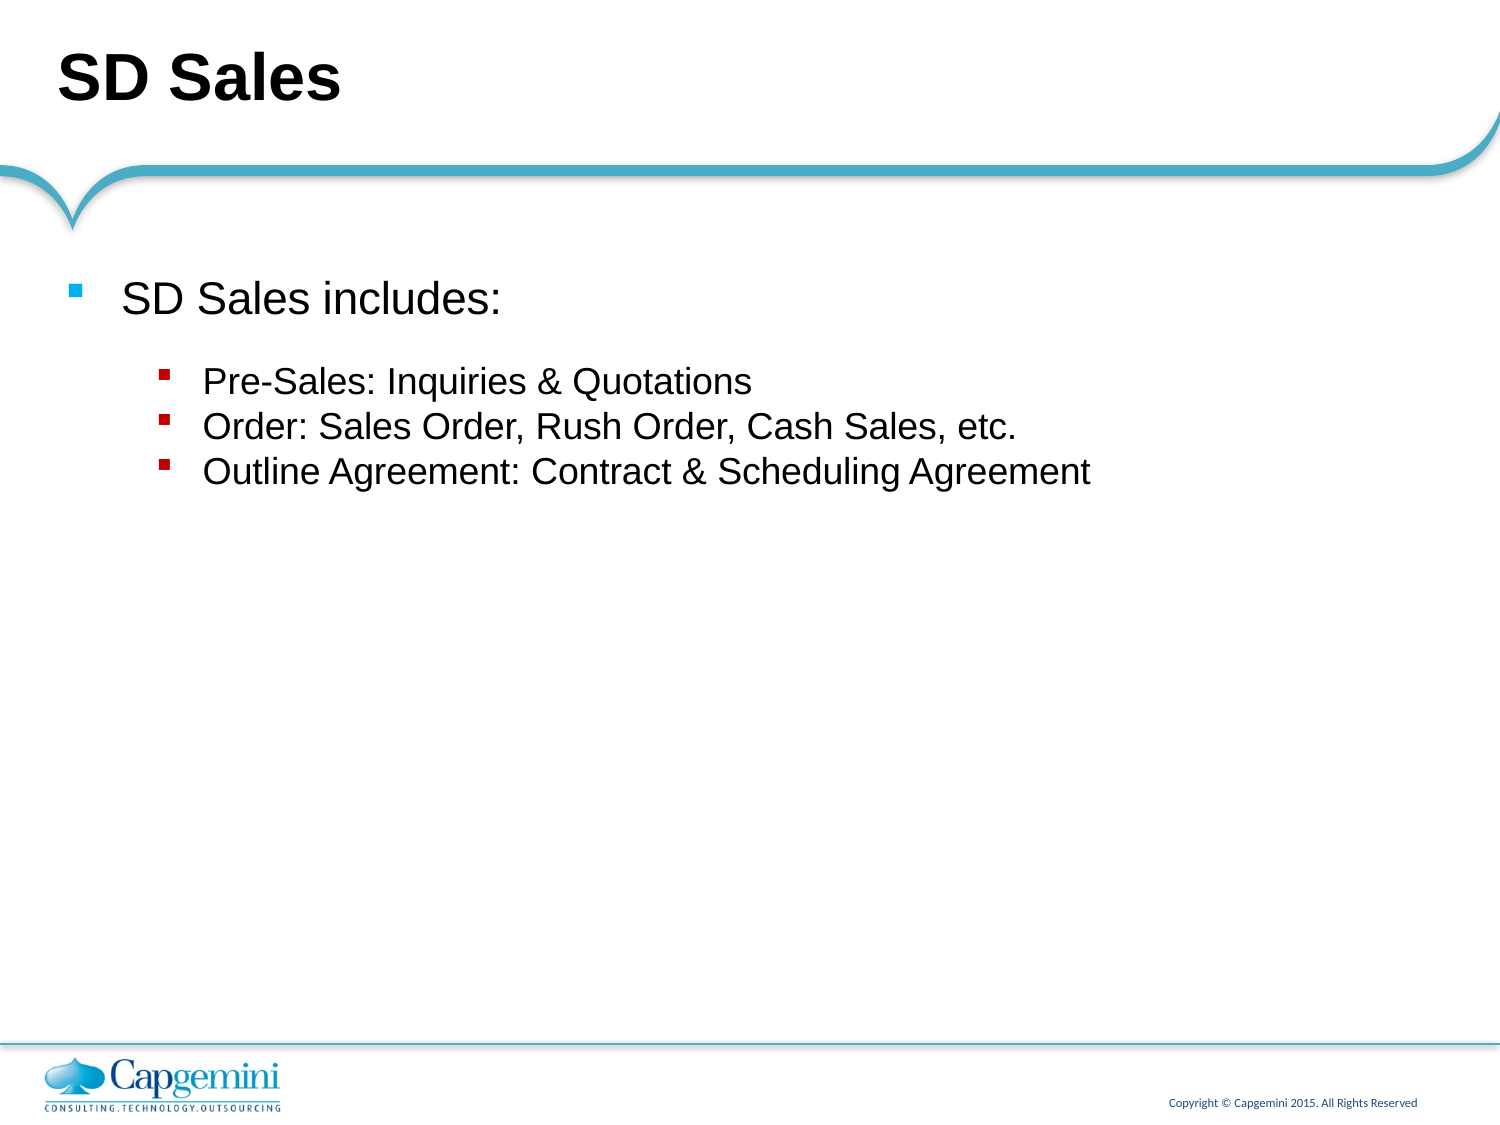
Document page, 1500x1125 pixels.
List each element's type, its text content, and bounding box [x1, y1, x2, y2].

text_box SD Sales includes: [62, 268, 514, 324]
title SD Sales [28, 33, 1472, 222]
text_box Pre-Sales: Inquiries & Quotations Order: Sales Order, Rush Order, Cash Sales, etc. Outline Agreement: Contract & Scheduling Agreement [64, 349, 1164, 500]
picture [44, 1056, 281, 1113]
